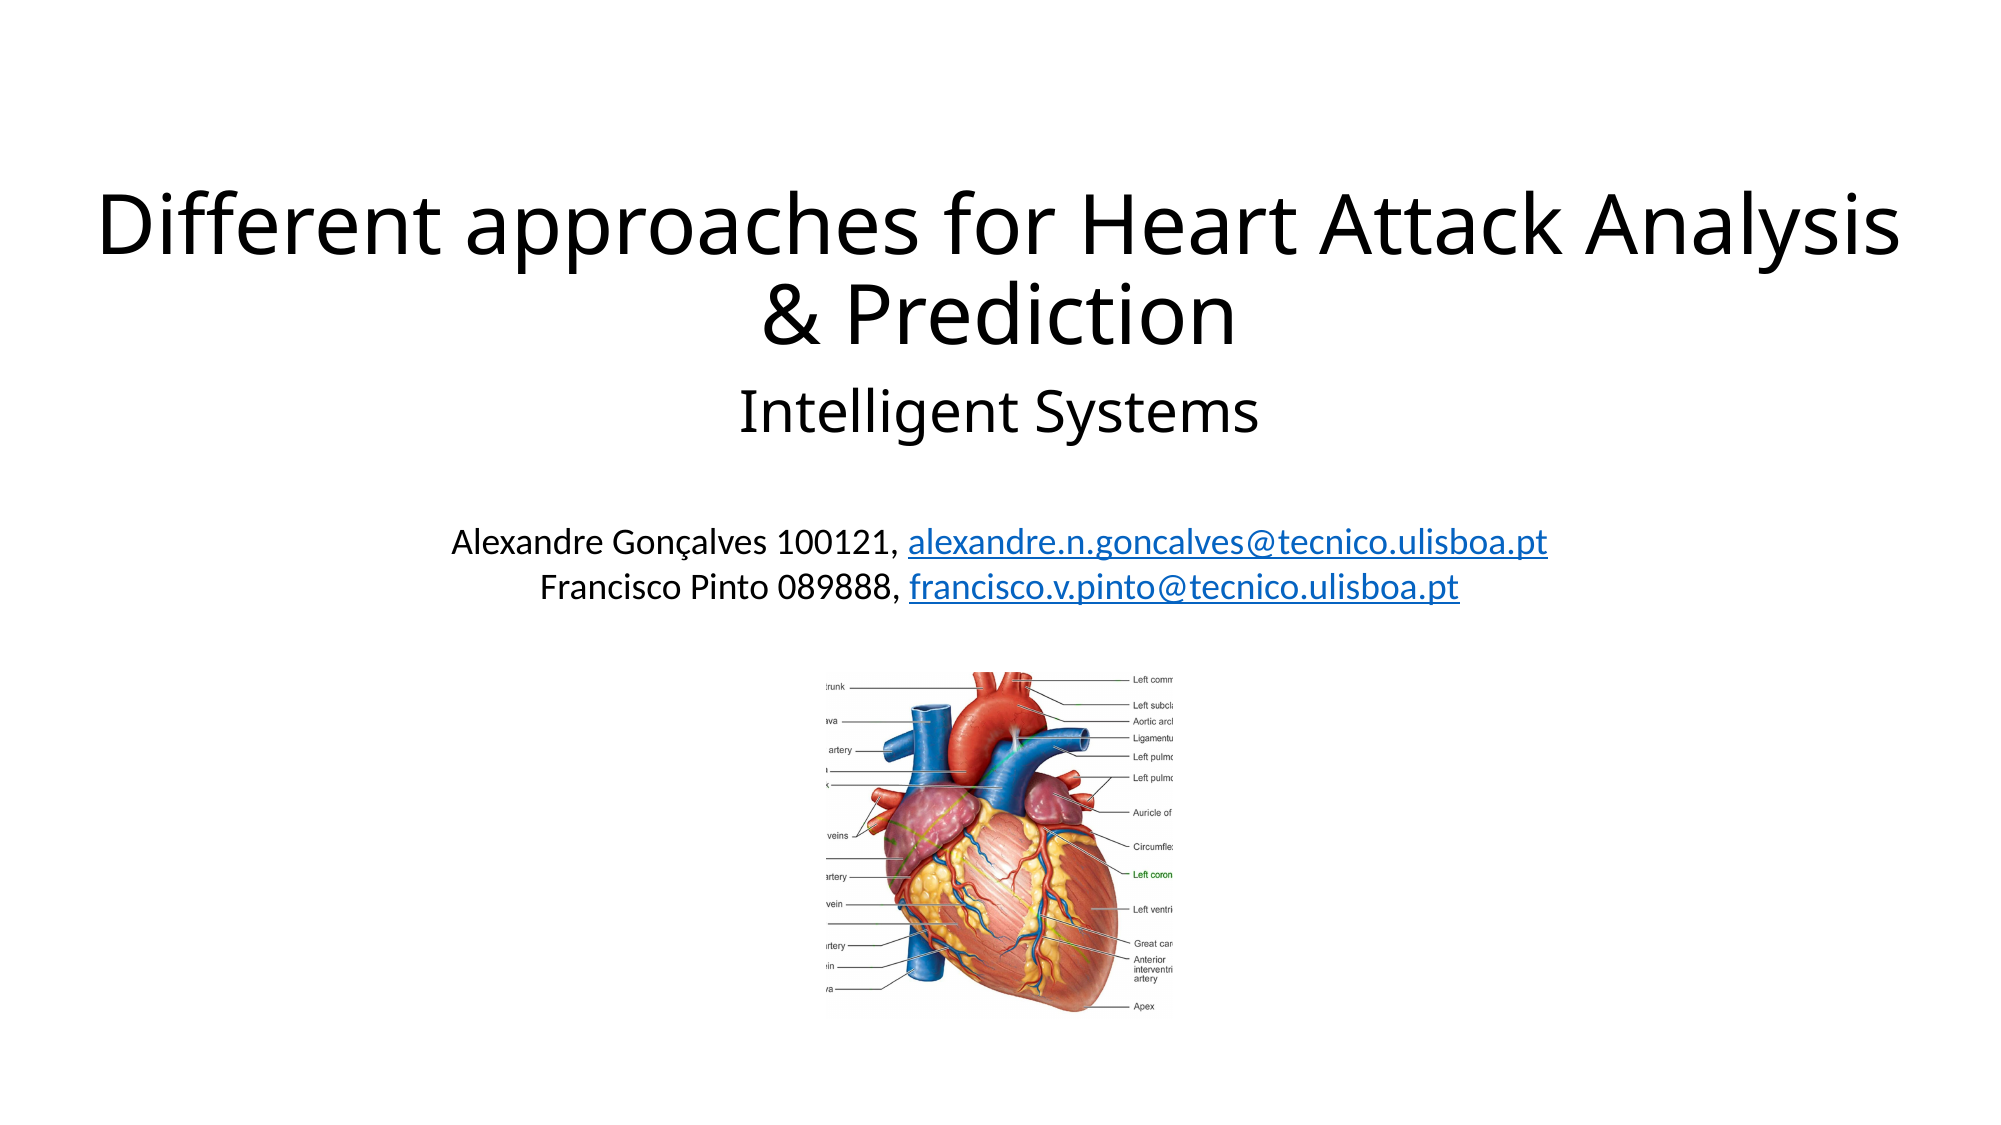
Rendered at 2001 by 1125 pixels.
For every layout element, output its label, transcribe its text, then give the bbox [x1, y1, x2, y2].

title Different approaches for Heart Attack Analysis & Prediction [52, 158, 1948, 370]
text_box Intelligent Systems [52, 378, 1948, 453]
text_box Alexandre Gonçalves 100121, alexandre.n.goncalves@tecnico.ulisboa.pt Francisco Pinto 089888, francisco.v.pinto@tecnico.ulisboa.pt [422, 509, 1578, 615]
picture [826, 672, 1173, 1019]
